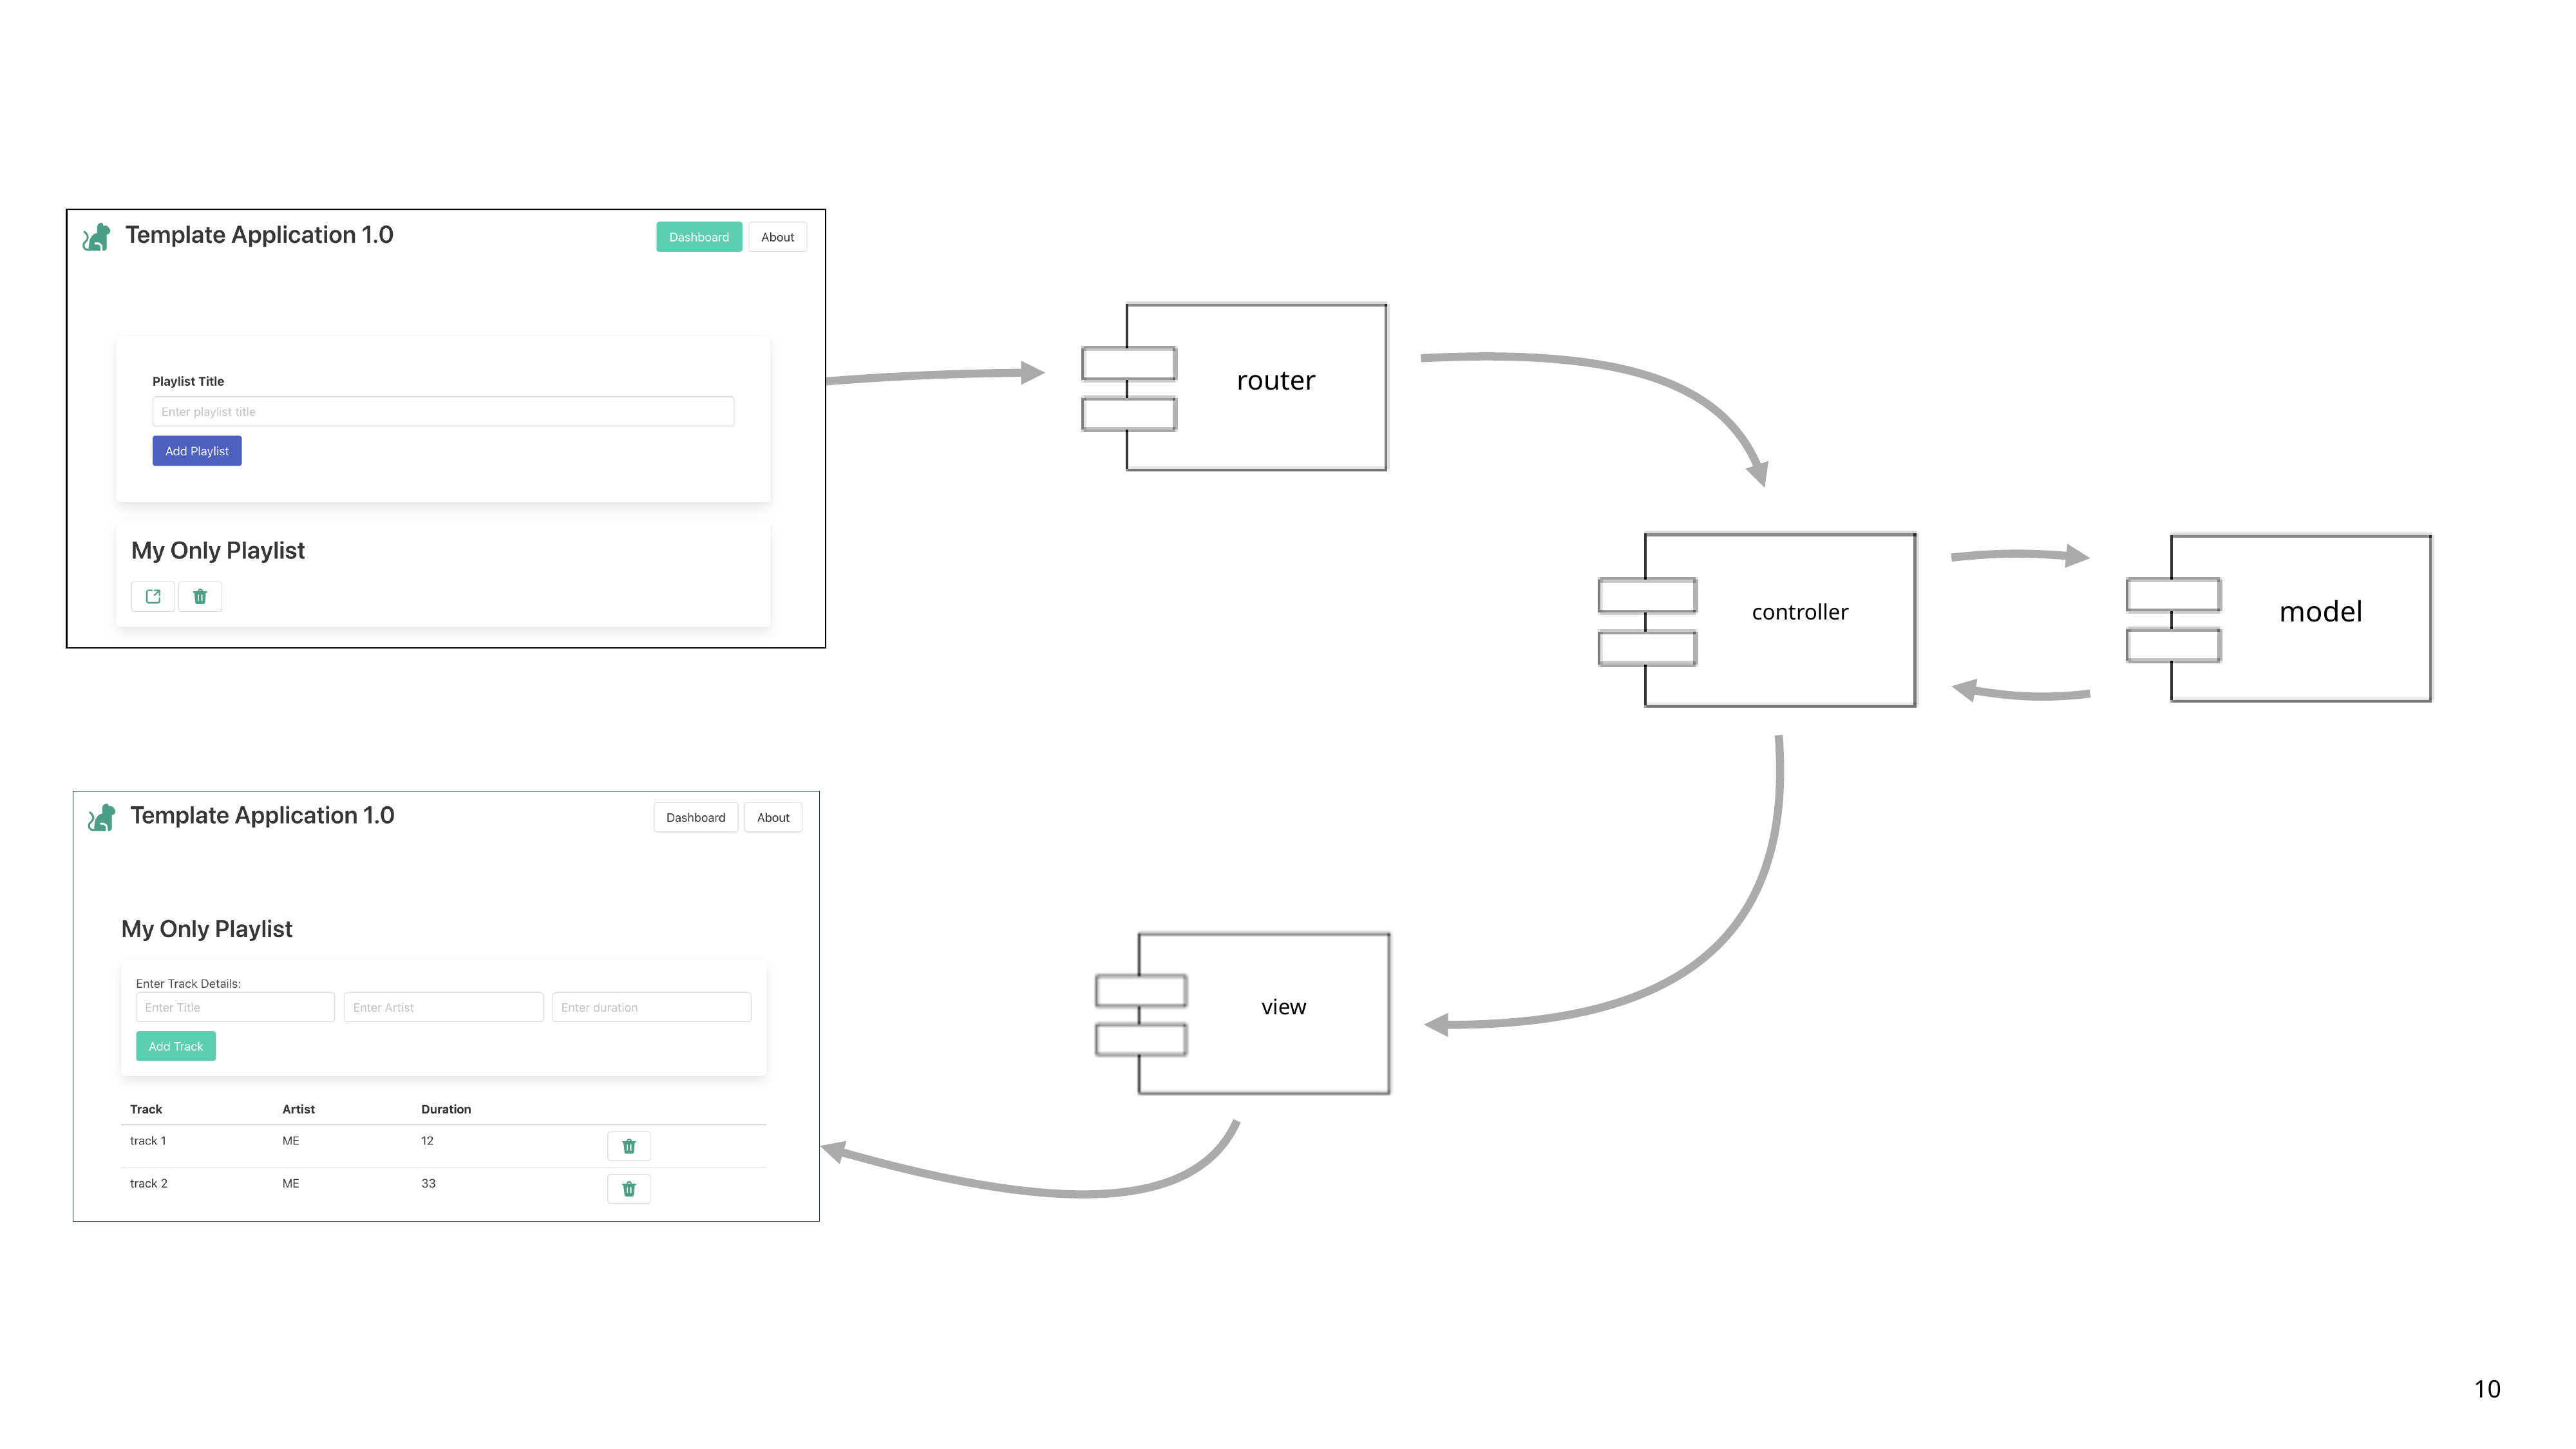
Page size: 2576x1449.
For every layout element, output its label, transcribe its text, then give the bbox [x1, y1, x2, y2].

text_box [820, 1121, 1237, 1194]
picture [73, 790, 820, 1222]
text_box [826, 368, 1045, 408]
text_box [1952, 553, 2090, 562]
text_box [1559, 488, 1952, 735]
text_box [1421, 356, 1766, 488]
picture [67, 209, 826, 647]
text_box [1061, 891, 1425, 1121]
text_box [1952, 683, 2090, 697]
slide_number 10 [2465, 1365, 2510, 1410]
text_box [1045, 260, 1421, 498]
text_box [2090, 491, 2467, 730]
text_box [1425, 735, 1781, 1029]
